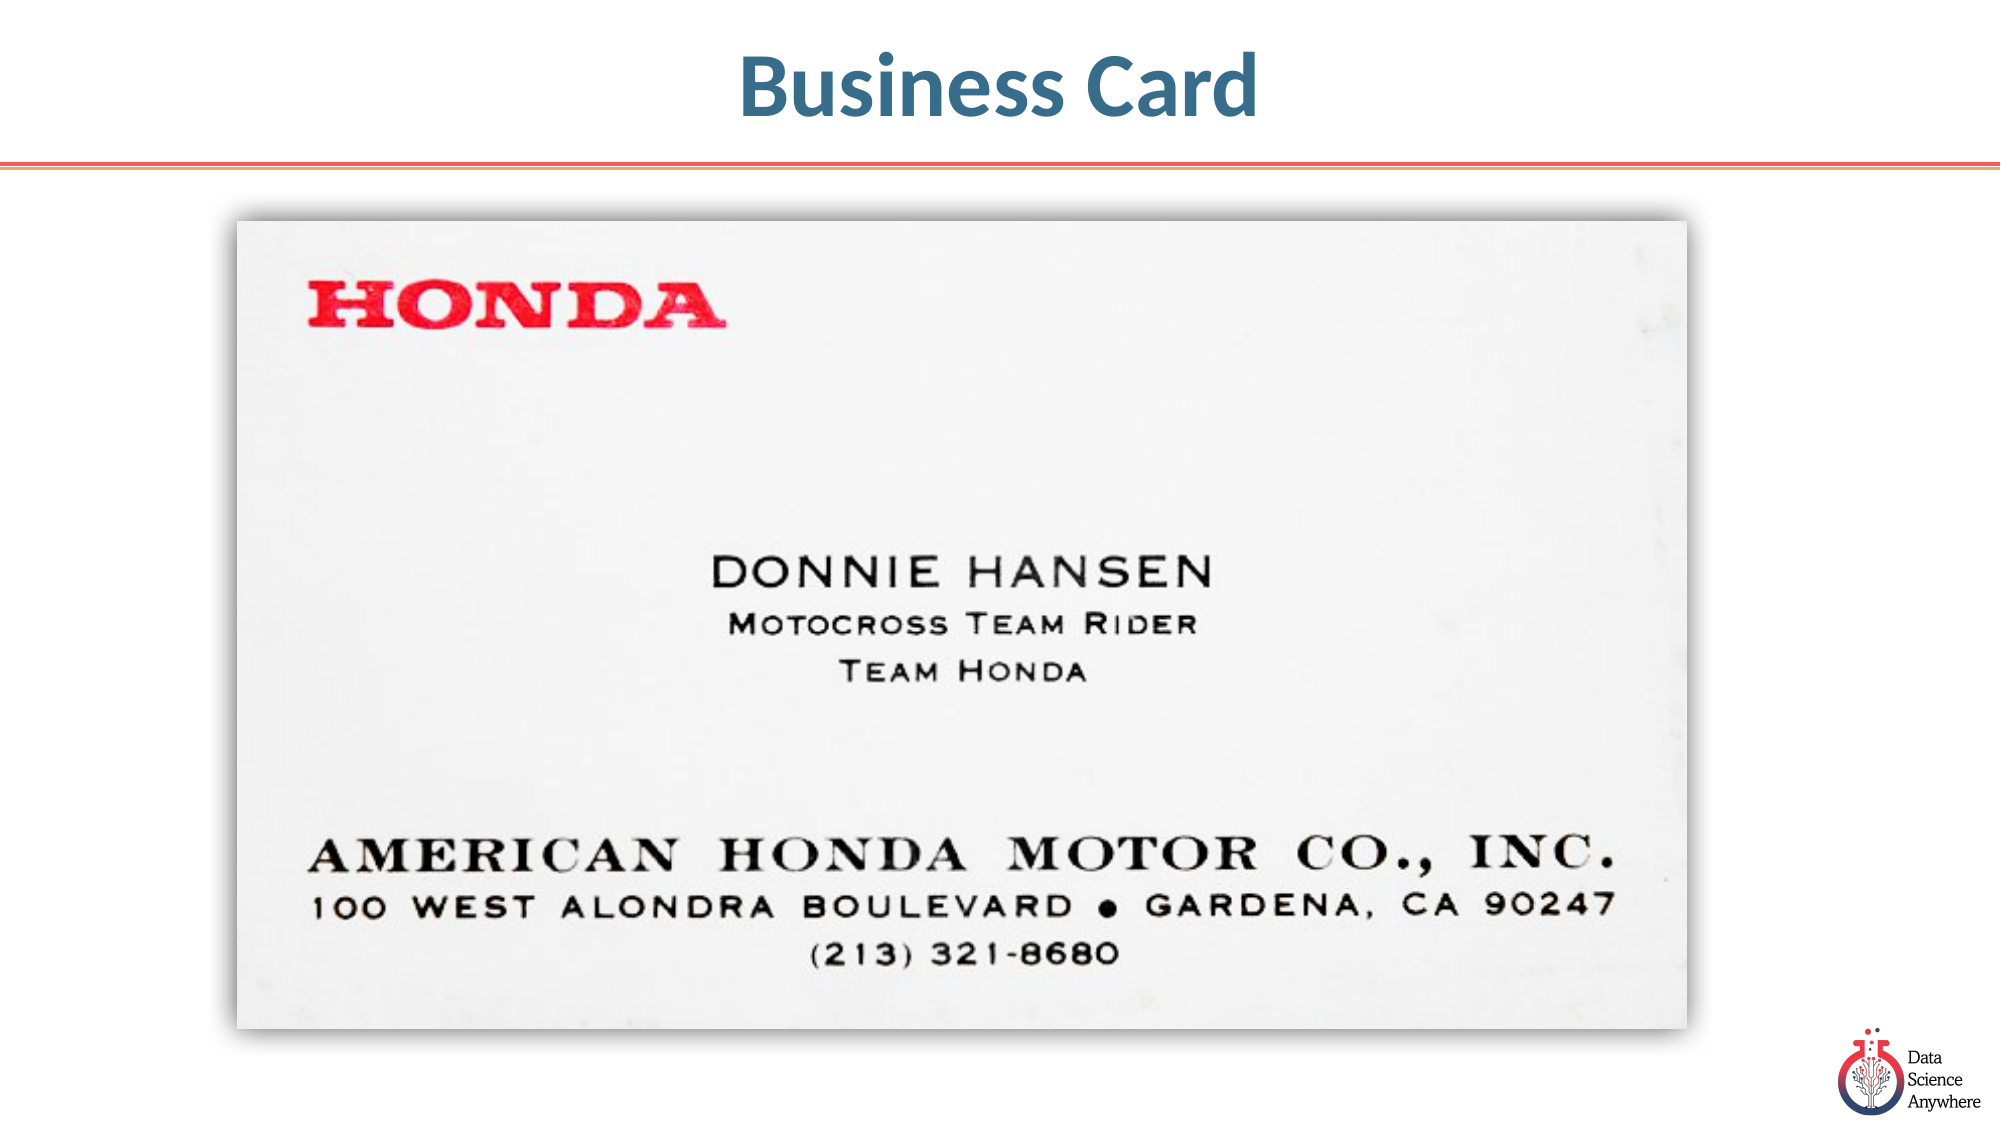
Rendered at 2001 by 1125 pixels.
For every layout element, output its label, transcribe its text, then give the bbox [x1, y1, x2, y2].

picture [1838, 1028, 1983, 1117]
picture [237, 221, 1687, 1029]
title Business Card [137, 10, 1863, 163]
